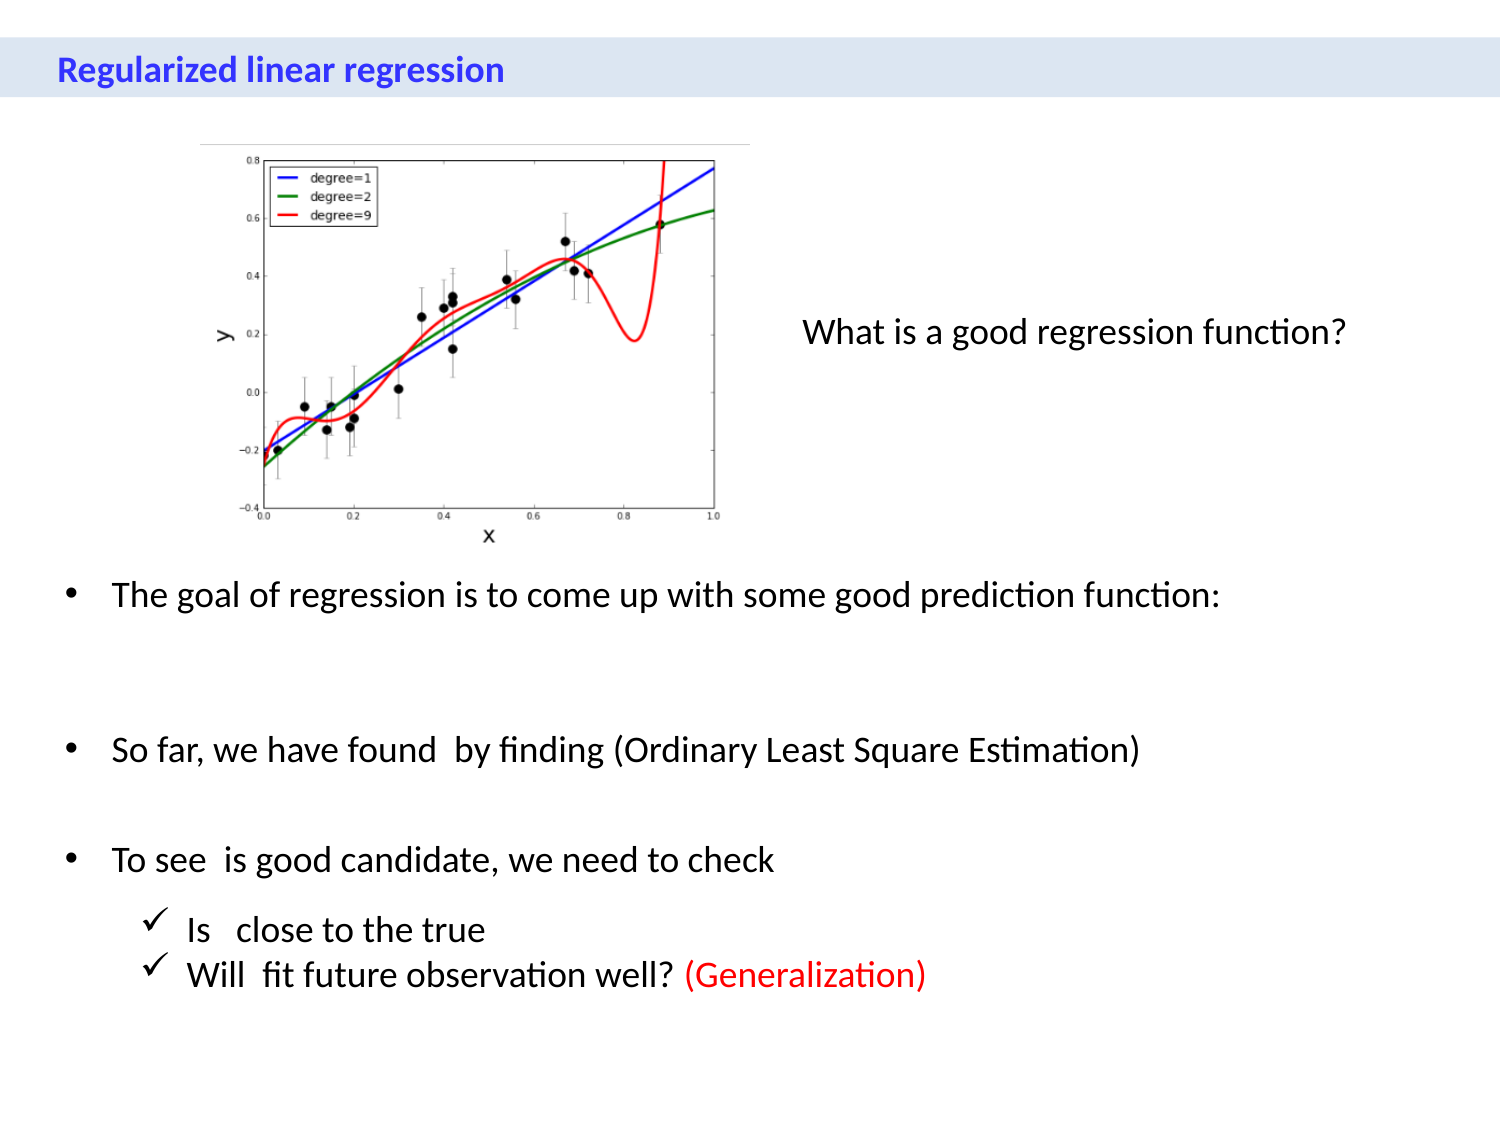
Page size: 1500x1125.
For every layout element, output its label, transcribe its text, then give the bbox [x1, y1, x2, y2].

text_box Regularized linear regression [0, 37, 1500, 98]
text_box What is a good regression function? [787, 299, 1375, 360]
picture [199, 144, 751, 563]
